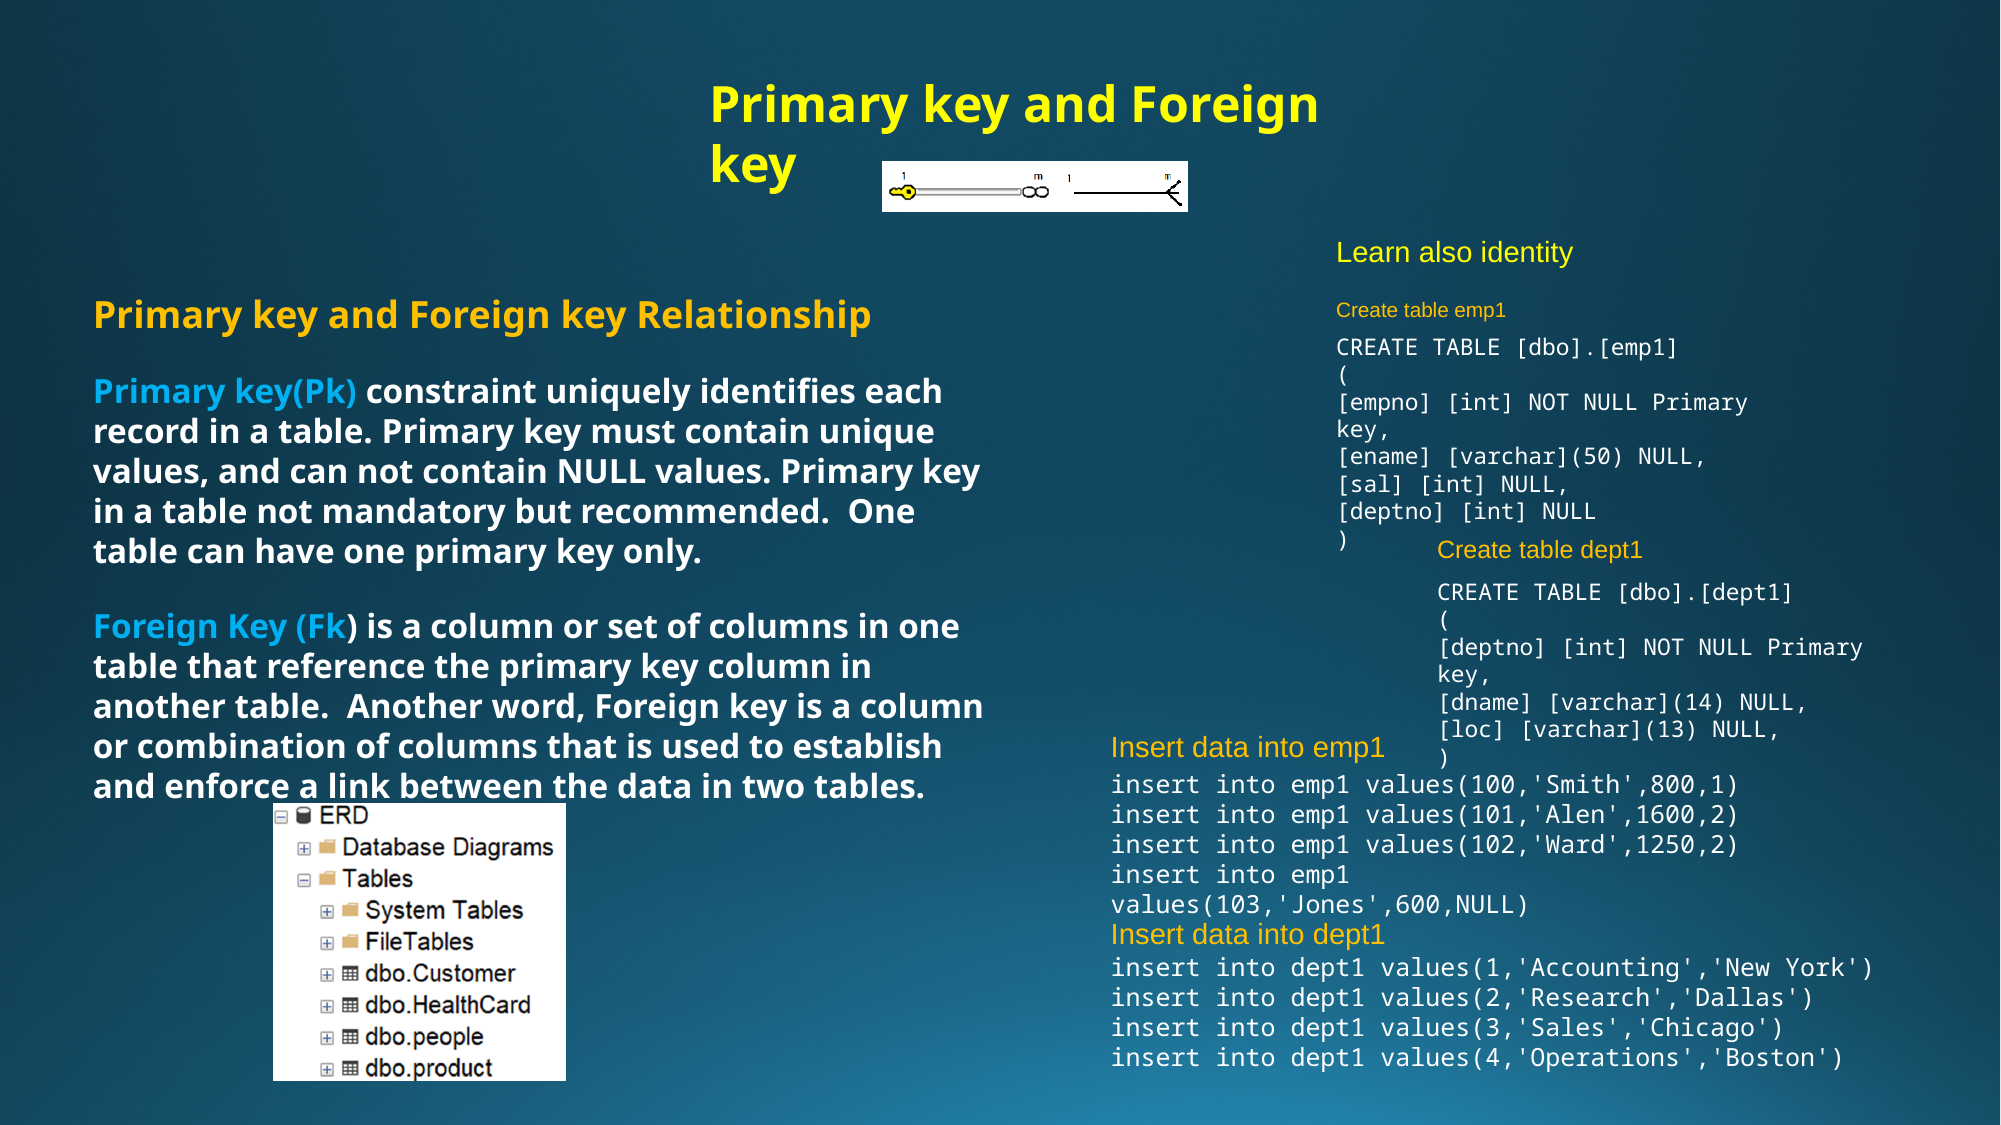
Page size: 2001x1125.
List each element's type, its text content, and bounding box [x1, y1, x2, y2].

text_box insert into dept1 values(1,'Accounting','New York') insert into dept1 values(2,'Research','Dallas') insert into dept1 values(3,'Sales','Chicago') insert into dept1 values(4,'Operations','Boston') [1095, 943, 2000, 1080]
text_box Insert data into emp1 [1095, 721, 1402, 772]
text_box CREATE TABLE [dbo].[emp1] ( [empno] [int] NOT NULL Primary key, [ename] [varchar](50) NULL, [sal] [int] NULL, [deptno] [int] NULL ) [1321, 324, 1792, 535]
text_box Insert data into dept1 [1095, 908, 1402, 959]
text_box Create table emp1 [1321, 288, 1524, 329]
text_box insert into emp1 values(100,'Smith',800,1) insert into emp1 values(101,'Alen',1600,2) insert into emp1 values(102,'Ward',1250,2) insert into emp1 values(103,'Jones',600,NULL) [1095, 760, 1773, 898]
text_box Primary key and Foreign key [694, 64, 1355, 141]
text_box Create table dept1 [1422, 526, 1660, 572]
text_box Primary key and Foreign key Relationship Primary key(Pk) constraint uniquely identifies each record in a table. Primary key must contain unique values, and can not contain NULL values. Primary key in a table not mandatory but recommended. One table can have one primary key only. Foreign Key (Fk) is a column or set of columns in one table that reference the primary key column in another table. Another word, Foreign key is a column or combination of columns that is used to establish and enforce a link between the data in two tables. [77, 283, 1025, 813]
text_box CREATE TABLE [dbo].[dept1] ( [deptno] [int] NOT NULL Primary key, [dname] [varchar](14) NULL, [loc] [varchar](13) NULL, ) [1422, 569, 1916, 752]
text_box [481, 64, 1517, 151]
picture [0, 0, 2001, 1125]
text_box Learn also identity [1321, 225, 1598, 276]
